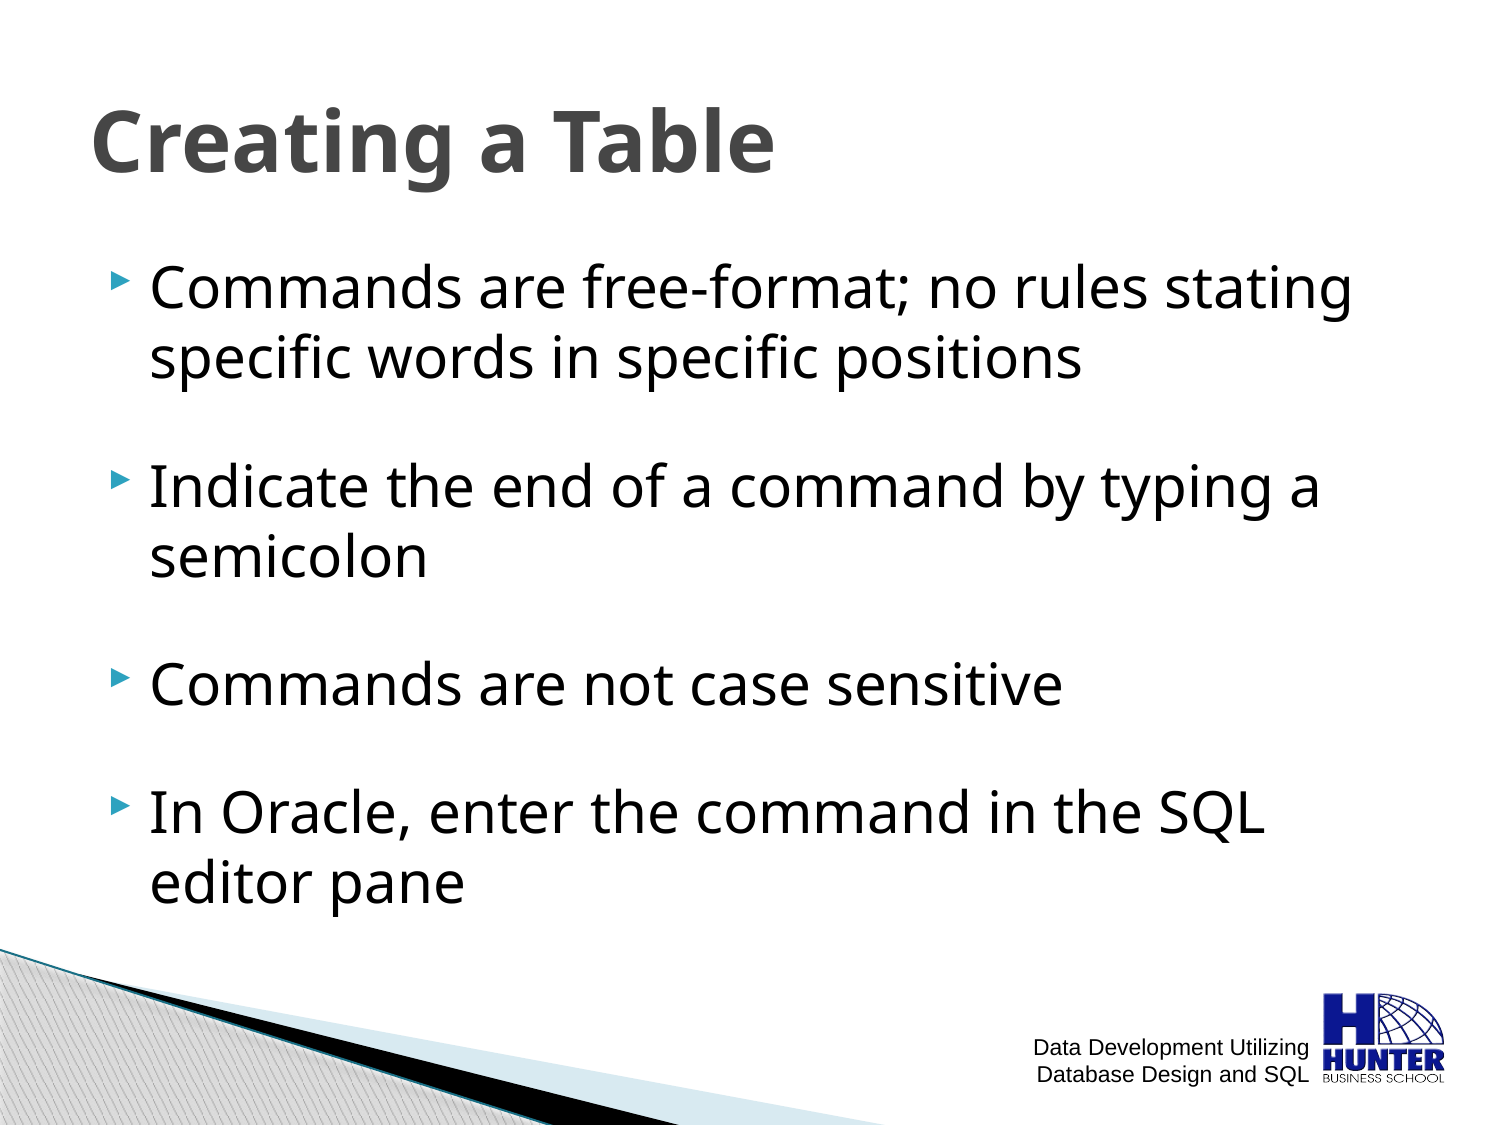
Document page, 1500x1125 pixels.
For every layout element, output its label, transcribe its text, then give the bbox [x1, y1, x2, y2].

list Commands are free-format; no rules stating specific words in specific positions Indicate the end of a command by typing a semicolon Commands are not case sensitive In Oracle, enter the command in the SQL editor pane [75, 243, 1425, 986]
title Creating a Table [75, 45, 1425, 233]
picture [1323, 993, 1445, 1084]
